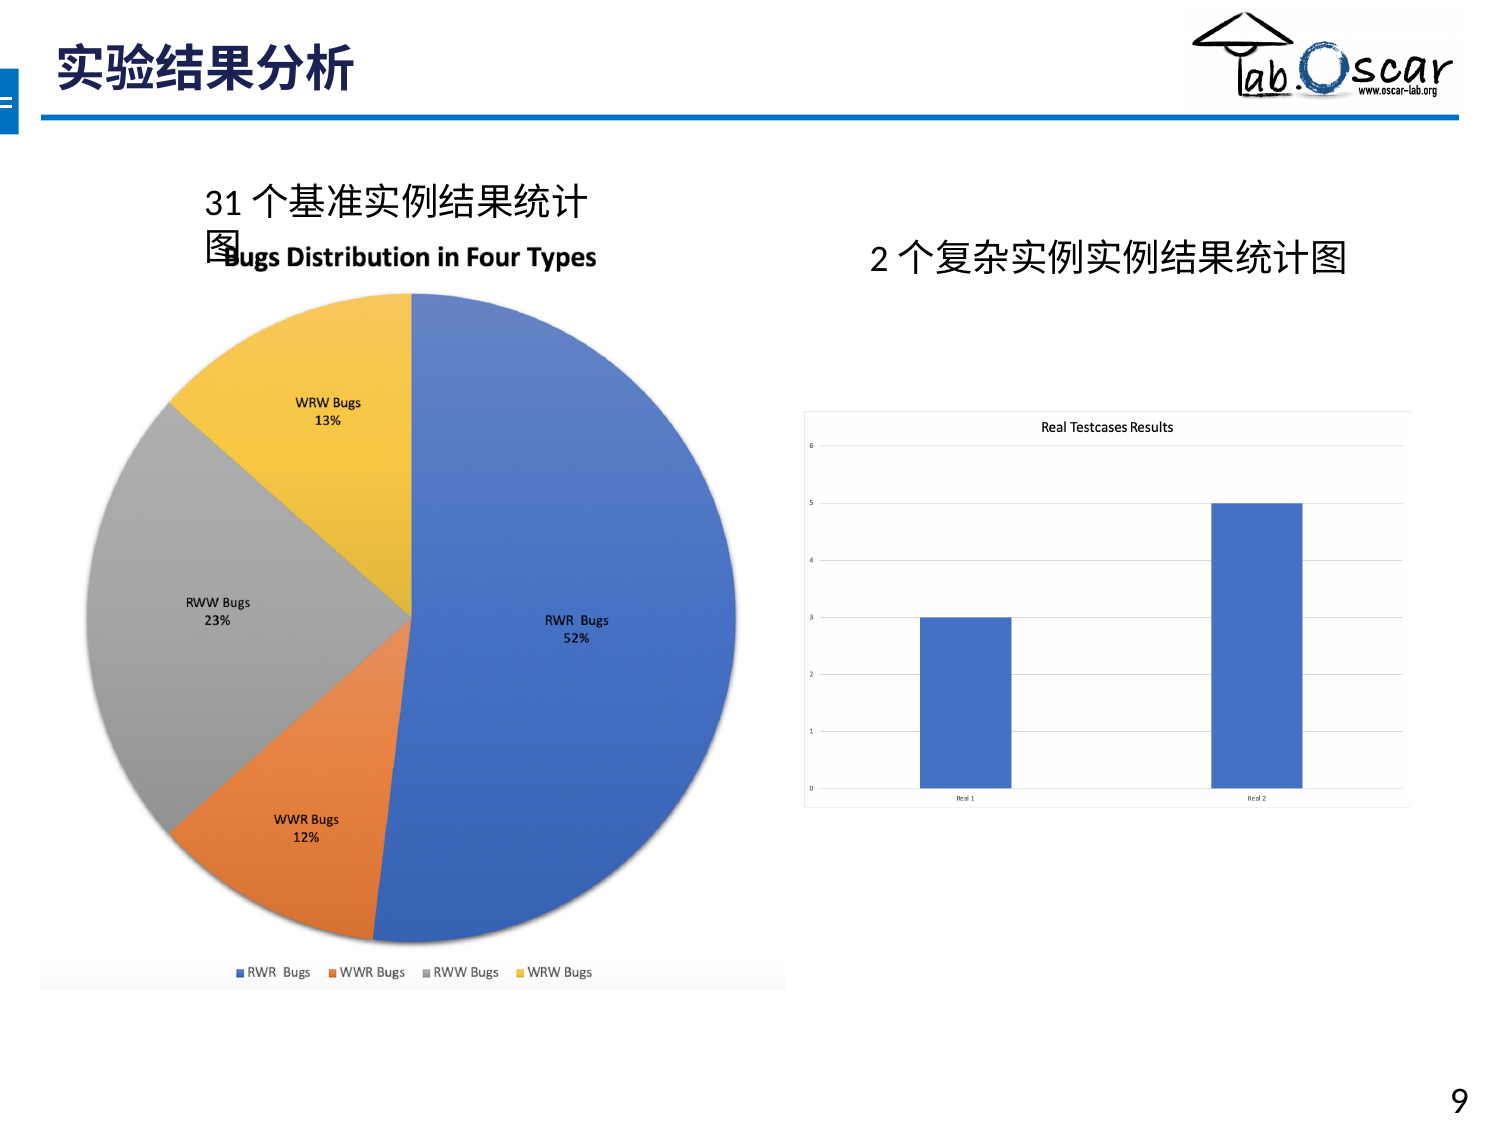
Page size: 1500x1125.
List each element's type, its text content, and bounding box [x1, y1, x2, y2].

text_box 31个基准实例结果统计图 [189, 170, 637, 230]
picture [804, 411, 1411, 808]
picture [1183, 7, 1469, 112]
text_box 实验结果分析 [41, 18, 1258, 114]
text_box 2个复杂实例实例结果统计图 [854, 226, 1397, 287]
picture [41, 230, 786, 989]
